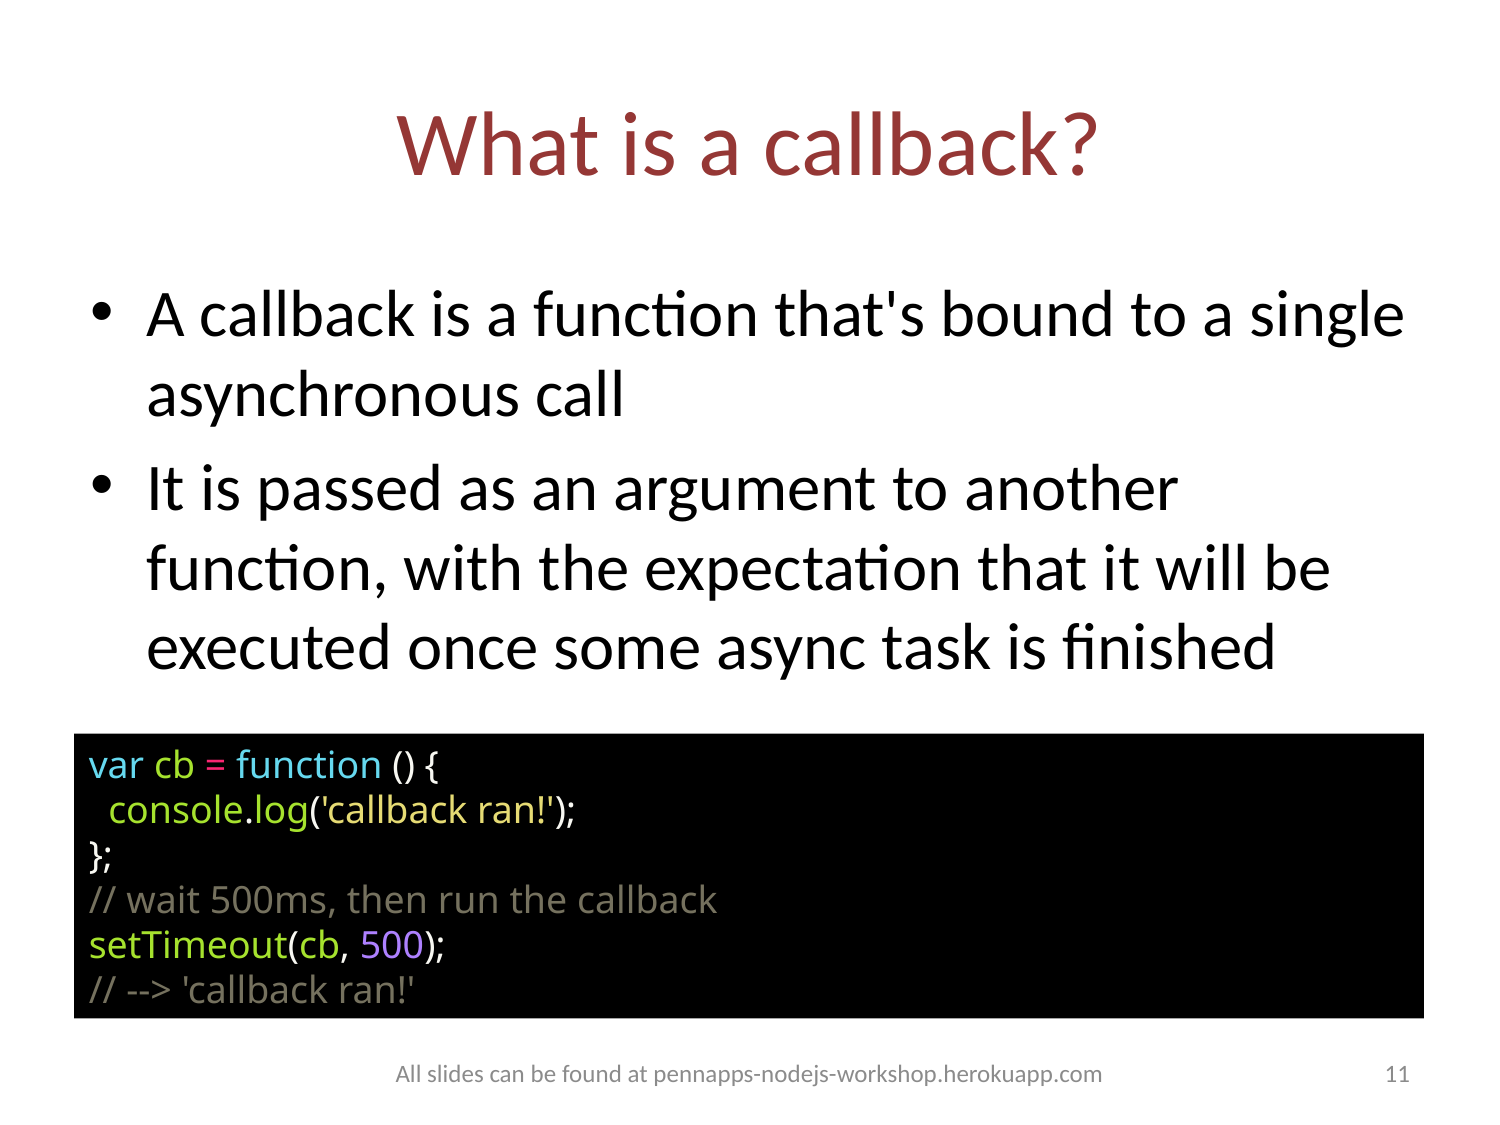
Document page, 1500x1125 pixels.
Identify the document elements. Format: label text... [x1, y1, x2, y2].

footer All slides can be found at pennapps-nodejs-workshop.herokuapp.com [218, 1042, 1282, 1103]
title What is a callback? [75, 45, 1425, 233]
list A callback is a function that's bound to a single asynchronous call It is passed as an argument to another function, with the expectation that it will be executed once some async task is finished [75, 262, 1425, 713]
slide_number 11 [1337, 1042, 1425, 1103]
text_box var cb = function () { console.log('callback ran!'); }; // wait 500ms, then run the callback setTimeout(cb, 500); // --> 'callback ran!' [74, 733, 1424, 1019]
